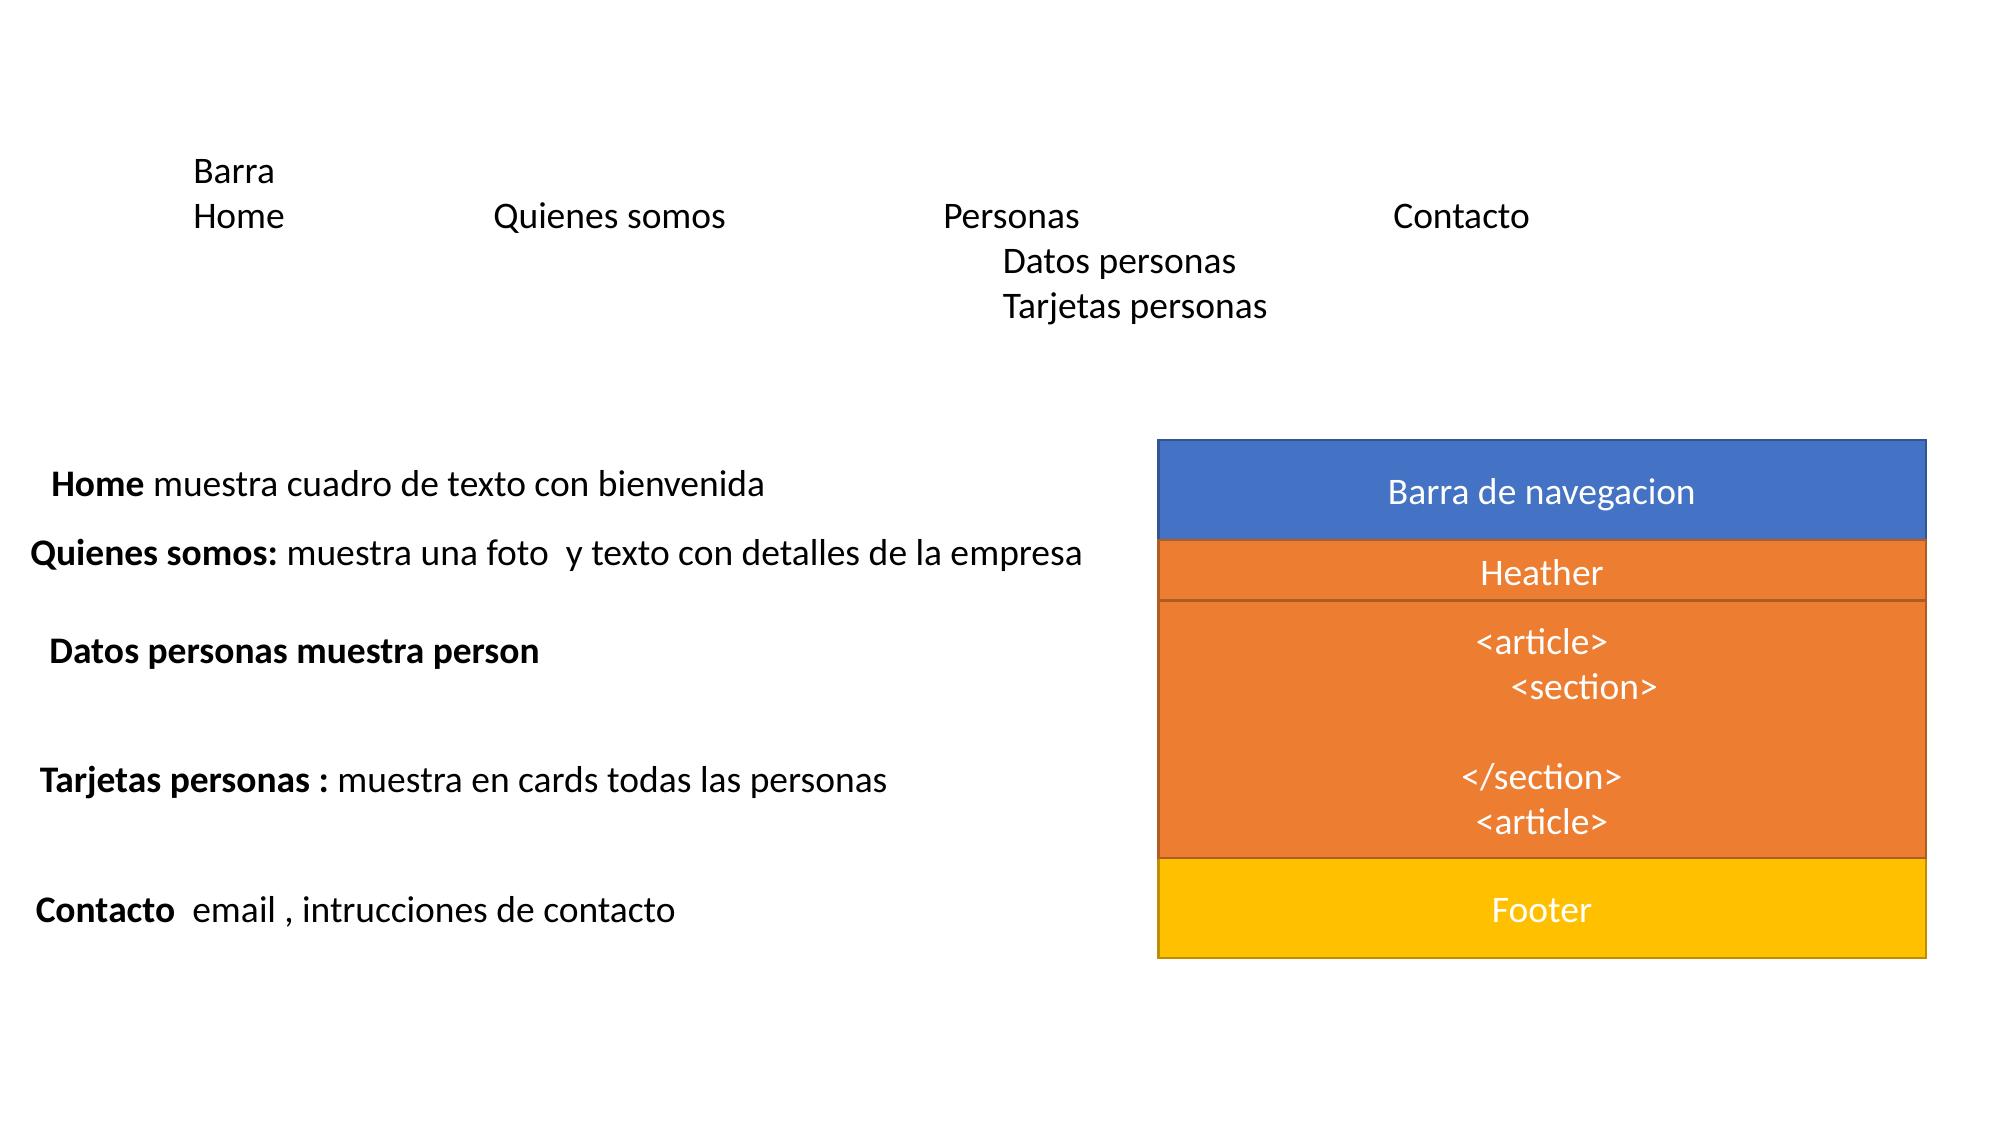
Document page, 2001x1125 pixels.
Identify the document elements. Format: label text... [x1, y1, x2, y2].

text_box Contacto email , intrucciones de contacto [21, 877, 1021, 938]
text_box Datos personas muestra person [34, 618, 556, 678]
text_box Tarjetas personas : muestra en cards todas las personas [24, 747, 904, 808]
text_box Home muestra cuadro de texto con bienvenida [36, 451, 781, 512]
text_box Barra Home Quienes somos Personas Contacto Datos personas Tarjetas personas [178, 138, 1725, 334]
text_box Footer [1157, 859, 1927, 959]
text_box Quienes somos: muestra una foto y texto con detalles de la empresa [15, 520, 1099, 581]
text_box Heather [1157, 539, 1927, 600]
text_box <article> <section> </section> <article> [1157, 600, 1927, 859]
text_box Barra de navegacion [1157, 439, 1927, 539]
